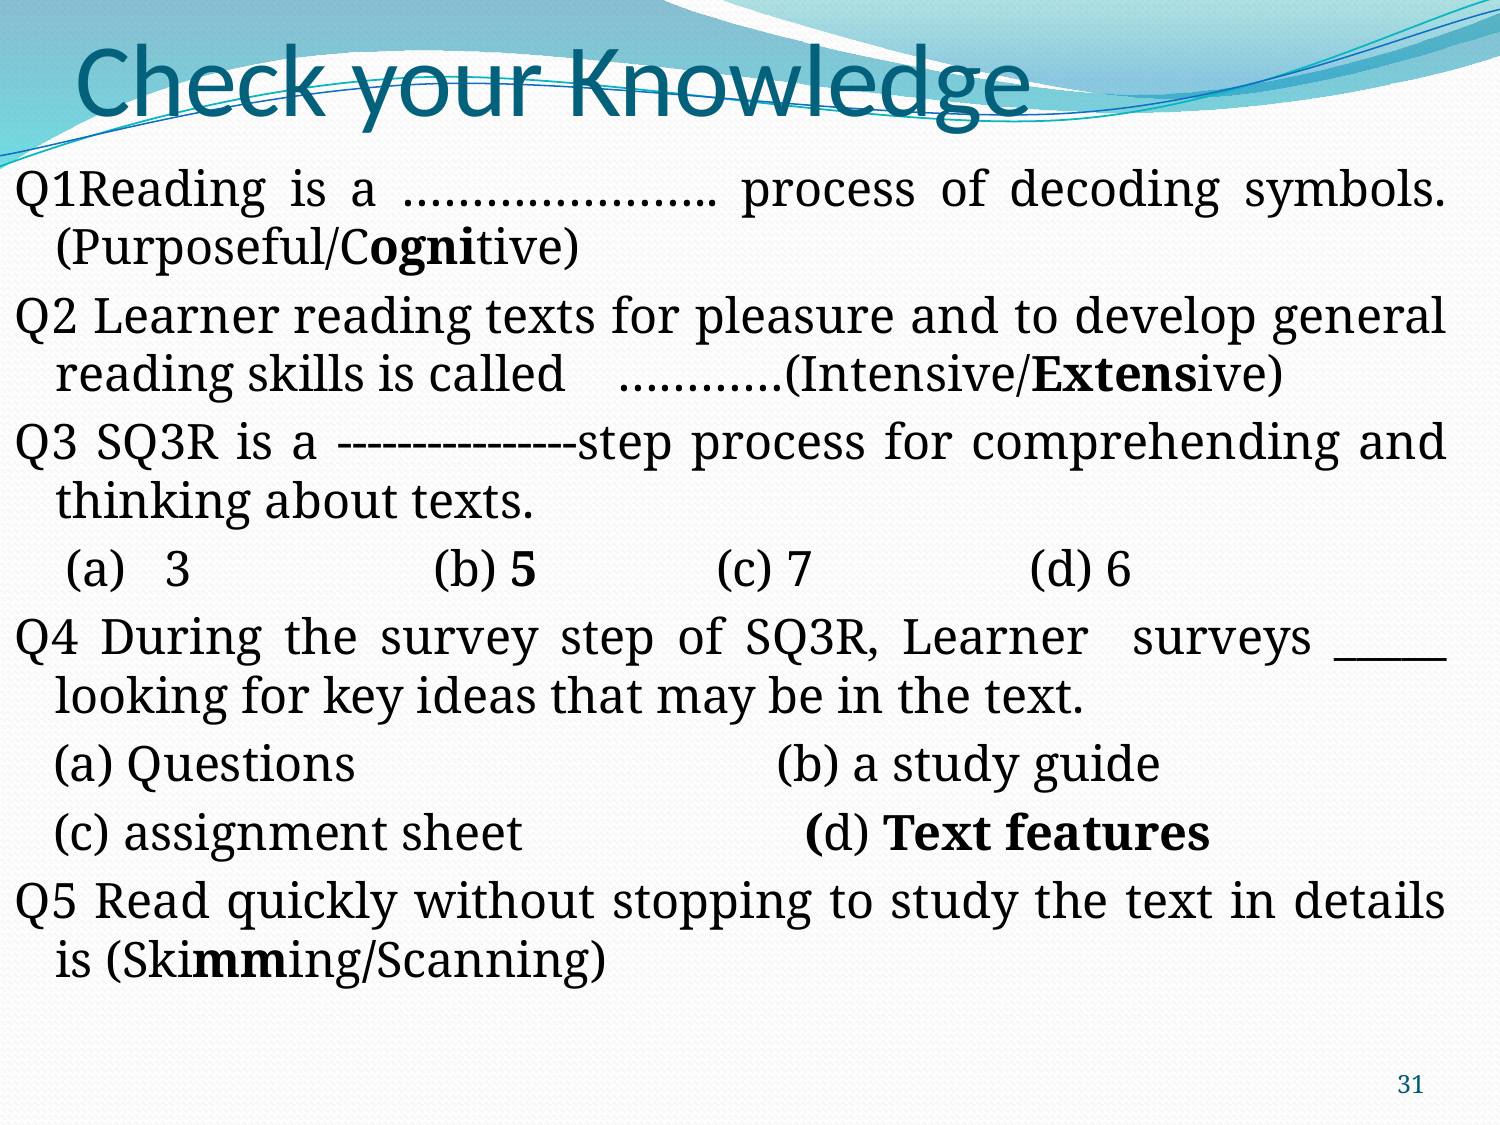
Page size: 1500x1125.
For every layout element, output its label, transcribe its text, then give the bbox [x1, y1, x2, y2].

list Q1Reading is a ………………….. process of decoding symbols.(Purposeful/Cognitive) Q2 Learner reading texts for pleasure and to develop general reading skills is called …………(Intensive/Extensive) Q3 SQ3R is a ----------------step process for comprehending and thinking about texts. (a) 3 (b) 5 (c) 7 (d) 6 Q4 During the survey step of SQ3R, Learner surveys _____ looking for key ideas that may be in the text. (a) Questions (b) a study guide (c) assignment sheet (d) Text features Q5 Read quickly without stopping to study the text in details is (Skimming/Scanning) [0, 149, 1463, 1088]
slide_number 31 [1299, 1042, 1425, 1103]
title Check your Knowledge [75, 0, 1425, 138]
